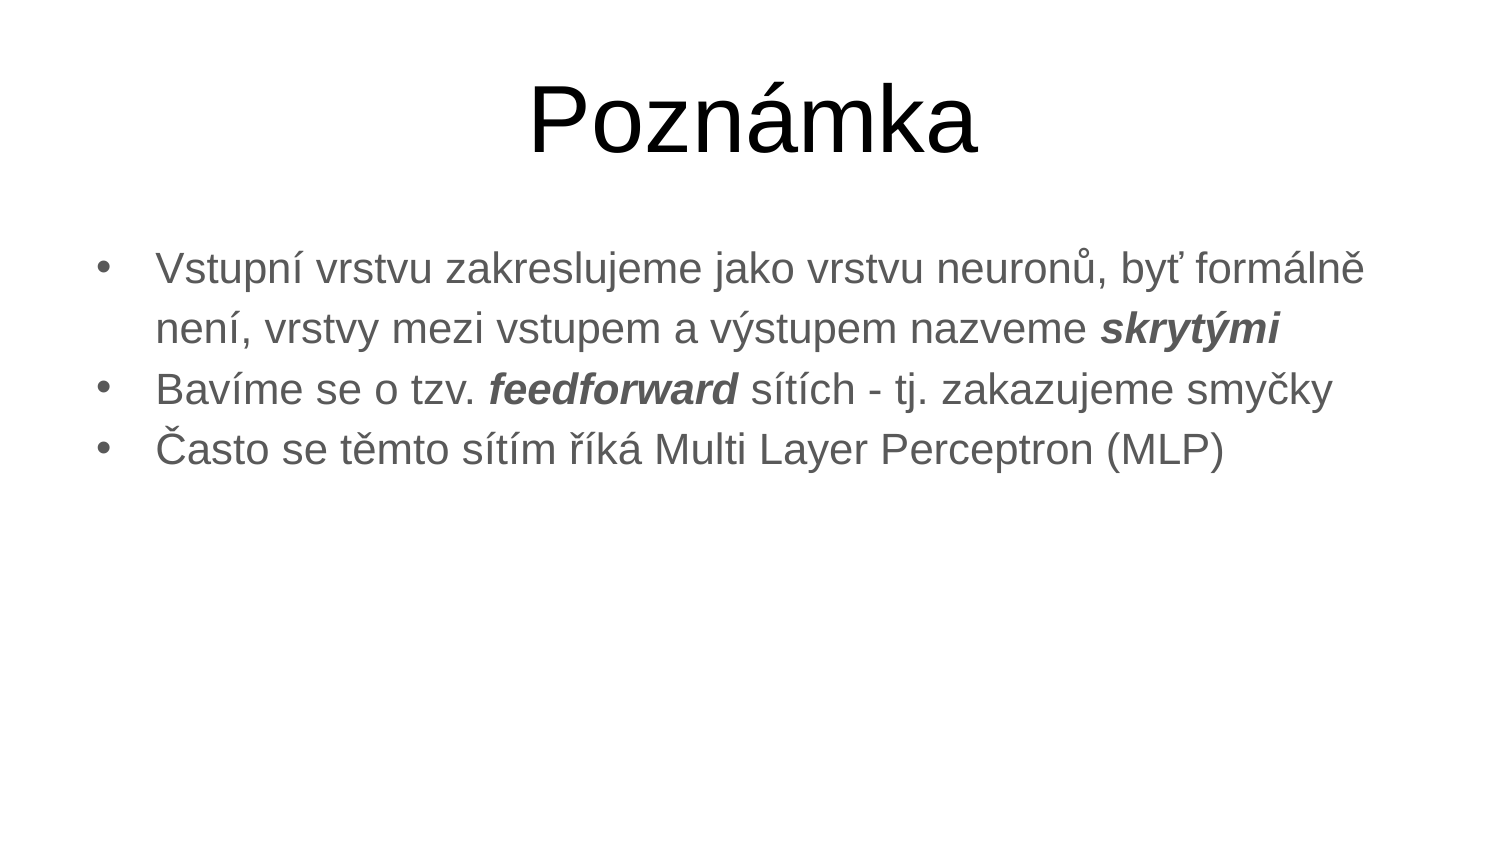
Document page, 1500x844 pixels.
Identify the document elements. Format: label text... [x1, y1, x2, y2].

text_box Vstupní vrstvu zakreslujeme jako vrstvu neuronů, byť formálně není, vrstvy mezi vstupem a výstupem nazveme skrytými Bavíme se o tzv. feedforward sítích - tj. zakazujeme smyčky Často se těmto sítím říká Multi Layer Perceptron (MLP) [65, 216, 1449, 489]
title Poznámka [57, 31, 1449, 187]
